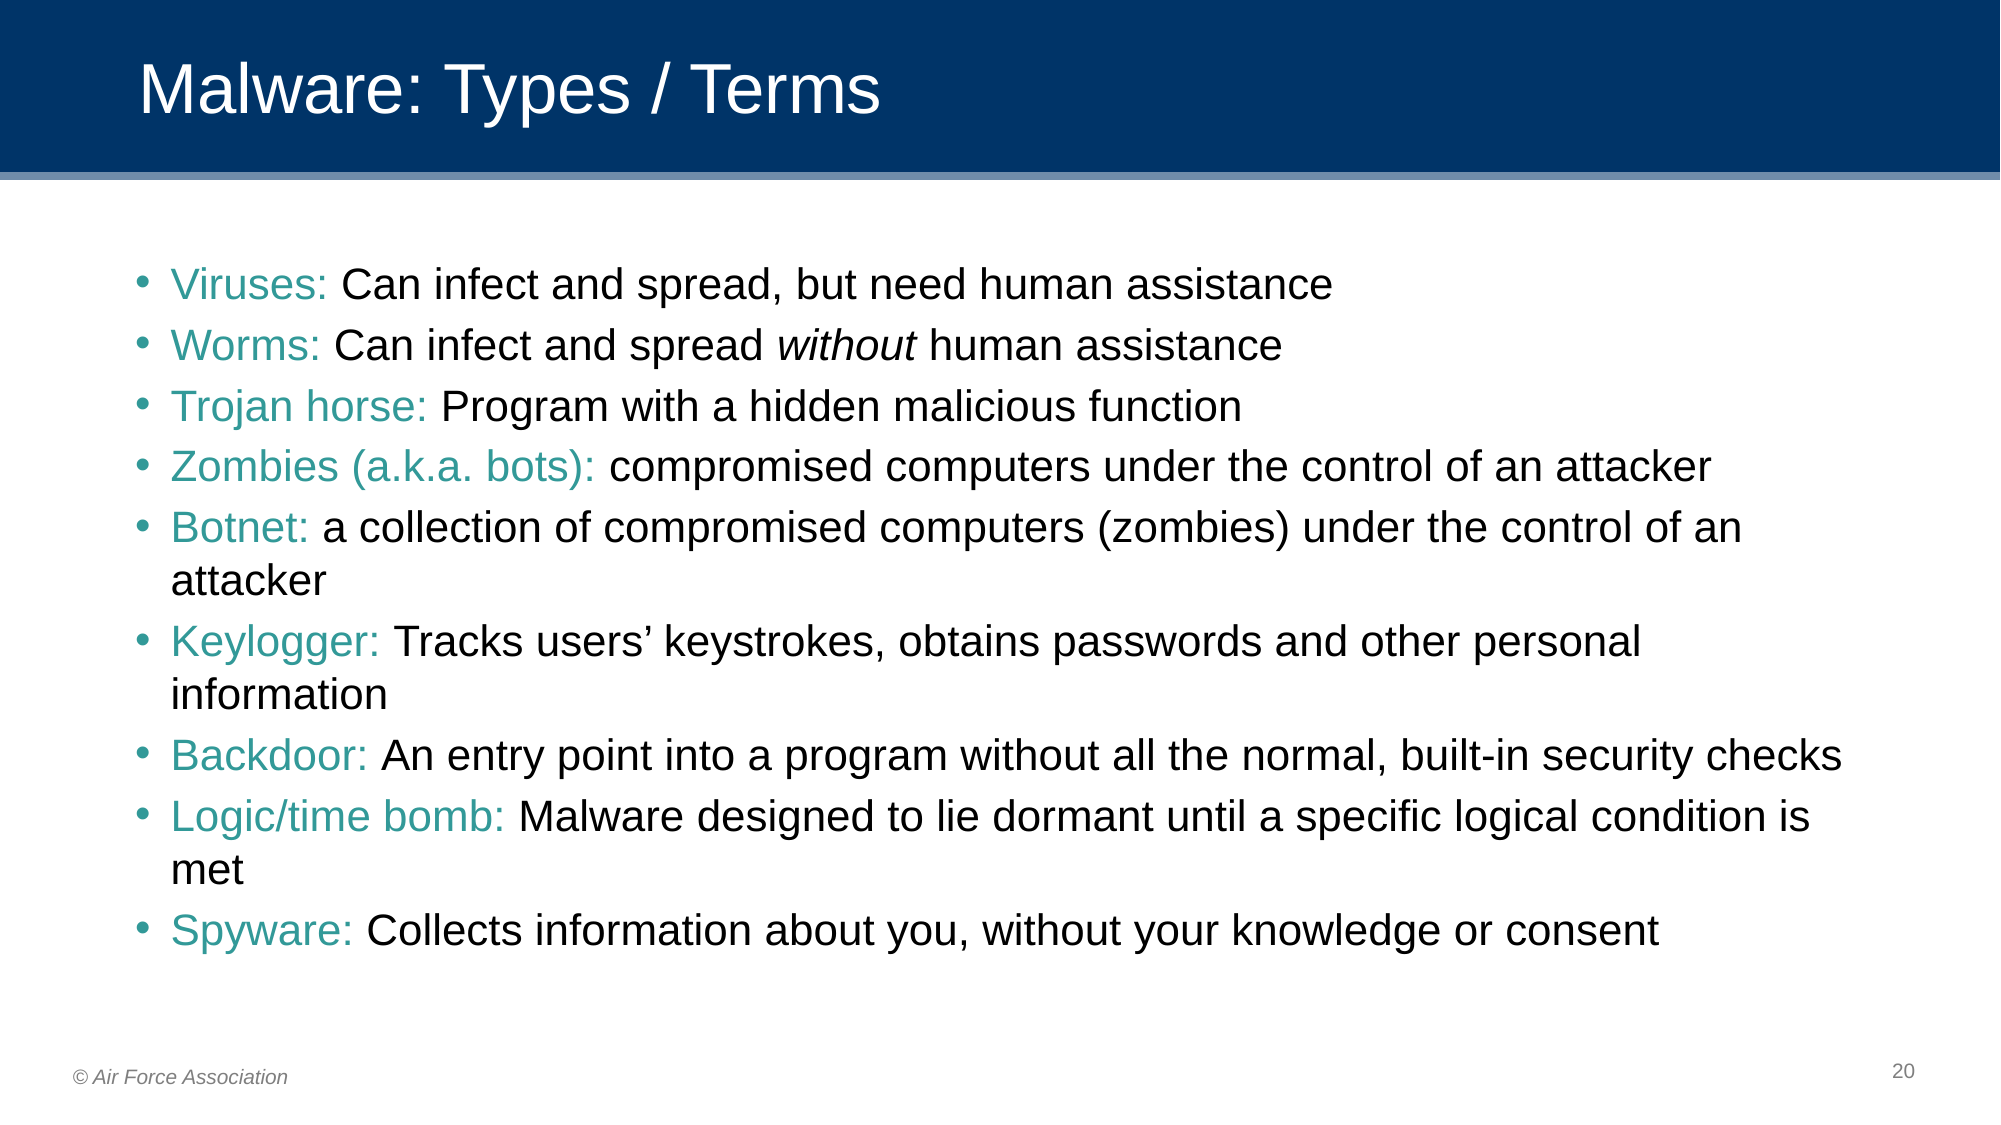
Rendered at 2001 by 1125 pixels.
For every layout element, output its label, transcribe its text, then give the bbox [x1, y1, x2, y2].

slide_number ‹#› [1848, 1039, 1960, 1100]
list Viruses: Can infect and spread, but need human assistance Worms: Can infect and spread without human assistance Trojan horse: Program with a hidden malicious function Zombies (a.k.a. bots): compromised computers under the control of an attacker Botnet: a collection of compromised computers (zombies) under the control of an attacker Keylogger: Tracks users’ keystrokes, obtains passwords and other personal information Backdoor: An entry point into a program without all the normal, built-in security checks Logic/time bomb: Malware designed to lie dormant until a specific logical condition is met Spyware: Collects information about you, without your knowledge or consent [120, 247, 1880, 1008]
title Malware: Types / Terms [123, 37, 1729, 133]
